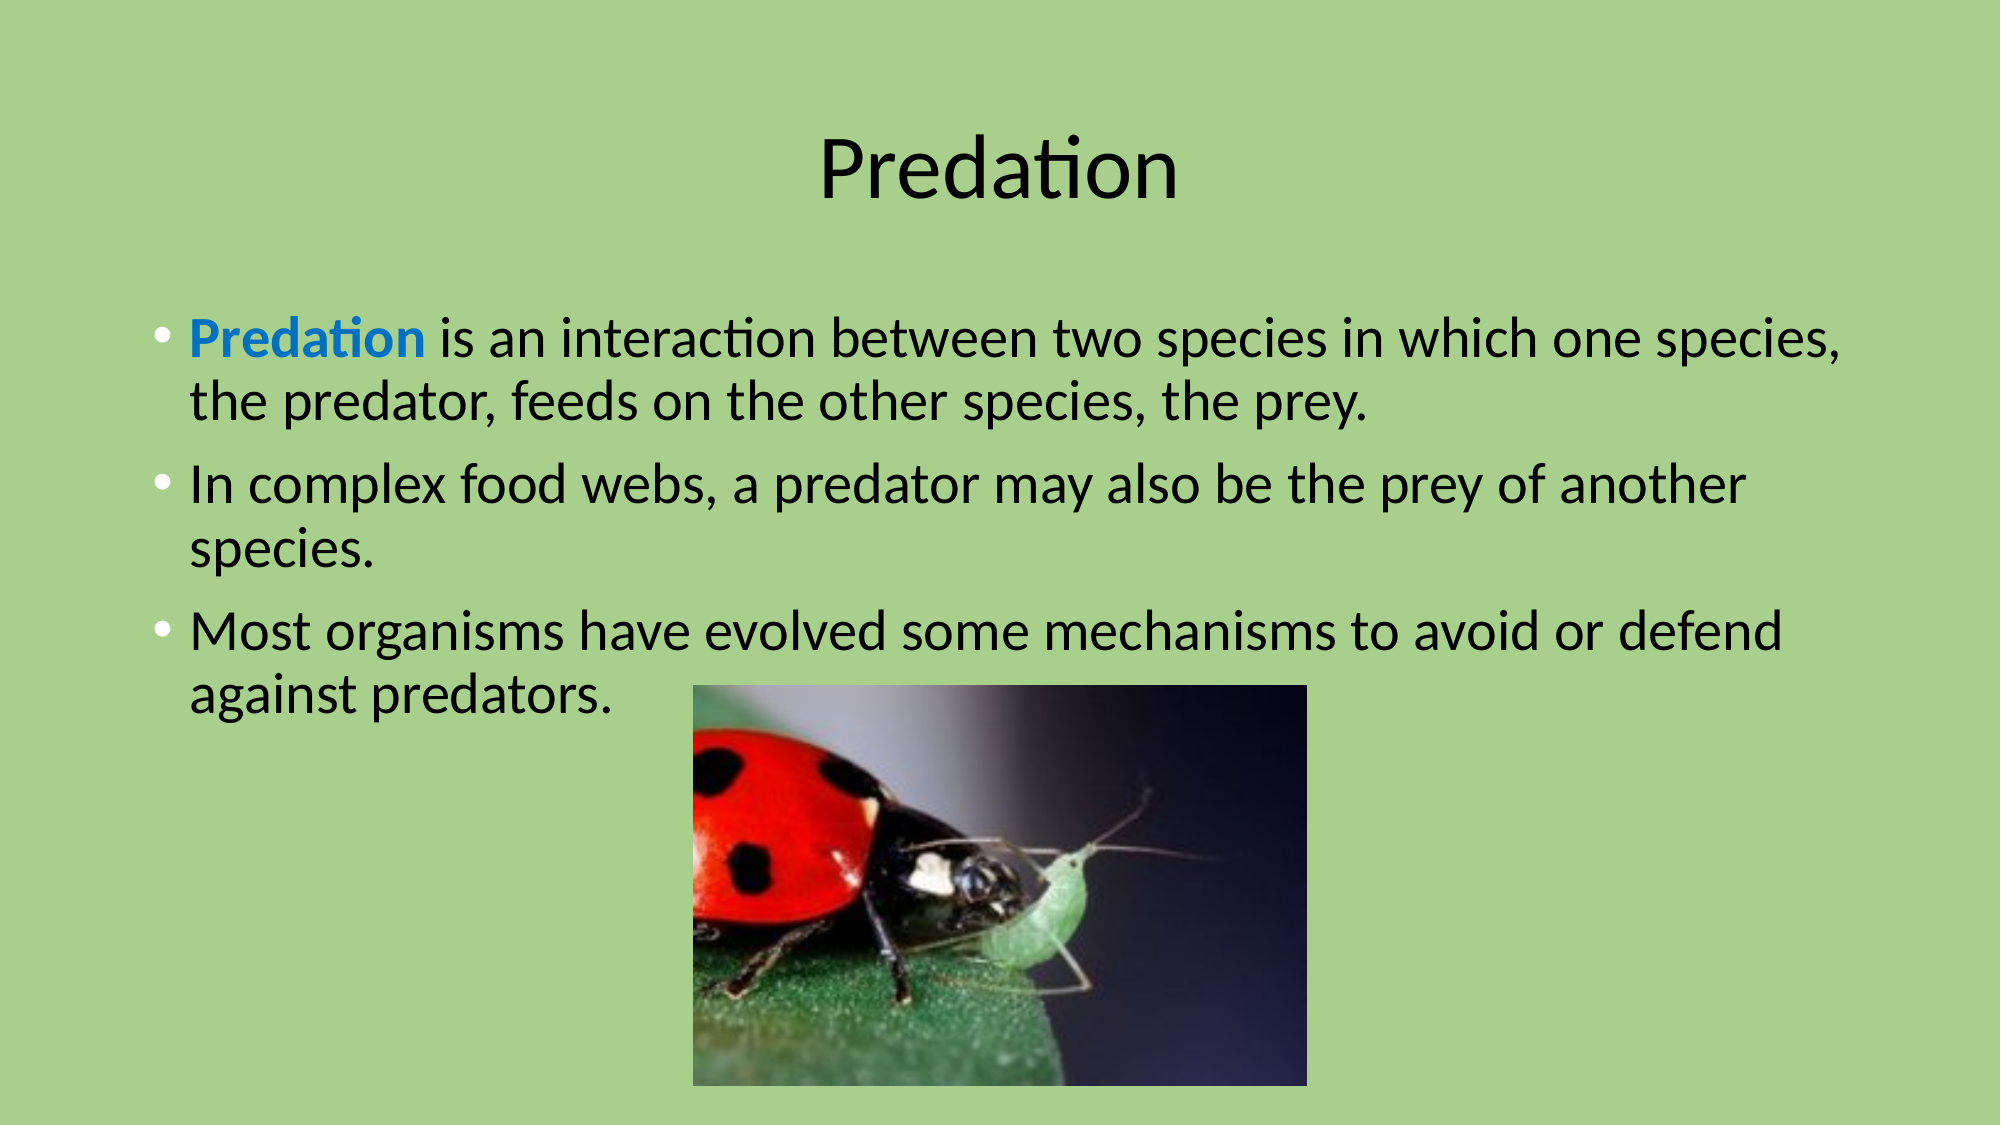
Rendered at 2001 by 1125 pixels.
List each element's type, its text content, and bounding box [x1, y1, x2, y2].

list Predation is an interaction between two species in which one species, the predator, feeds on the other species, the prey. In complex food webs, a predator may also be the prey of another species. Most organisms have evolved some mechanisms to avoid or defend against predators. [137, 299, 1863, 1014]
picture [692, 685, 1307, 1086]
title Predation [137, 59, 1863, 278]
